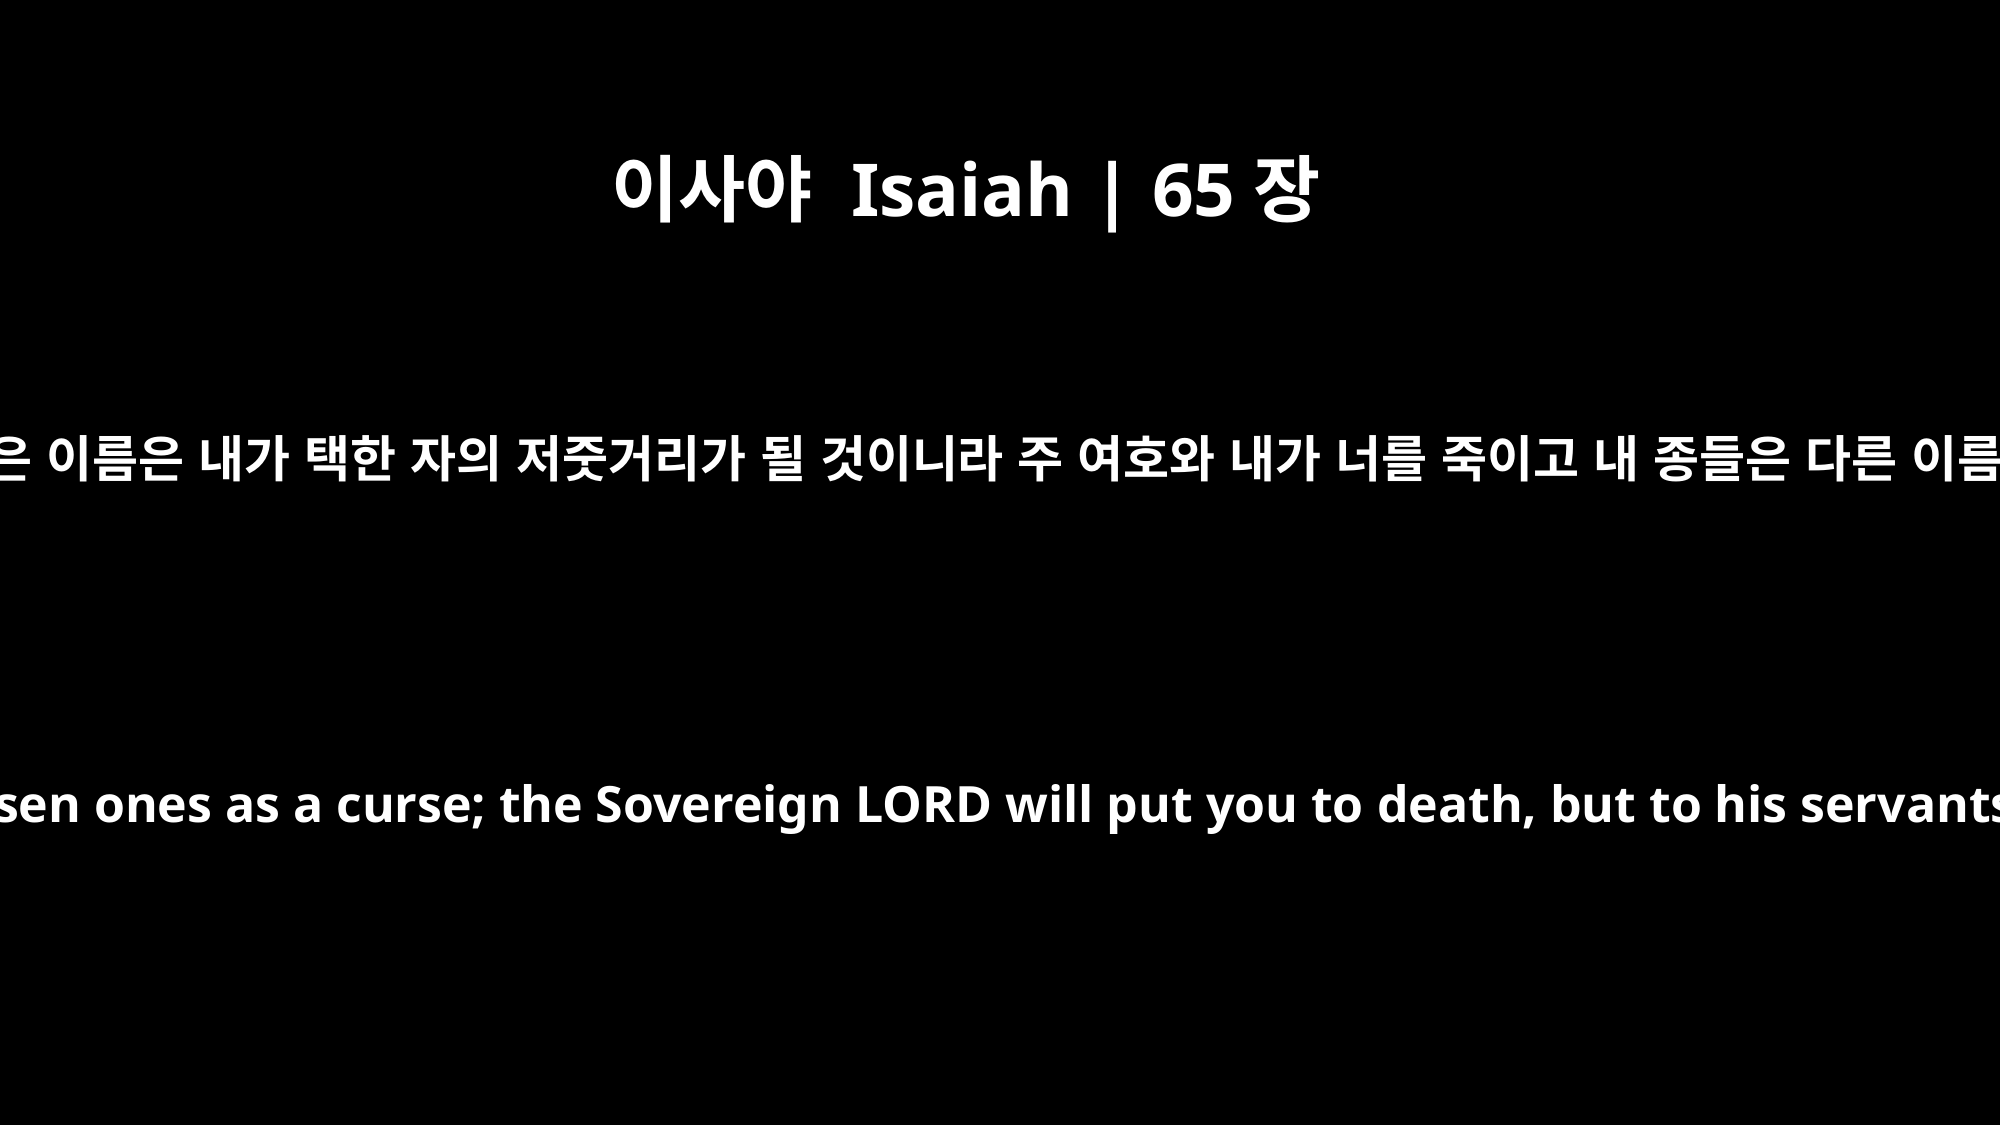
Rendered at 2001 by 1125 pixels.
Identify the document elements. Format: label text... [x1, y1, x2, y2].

text_box 이사야 Isaiah | 65장 [596, 136, 1336, 239]
text_box You will leave your name to my chosen ones as a curse; the Sovereign LORD will put you to death, but to his servants he will give another name. [0, 764, 2000, 840]
text_box 15 또 너희가 남겨 놓은 이름은 내가 택한 자의 저줏거리가 될 것이니라 주 여호와 내가 너를 죽이고 내 종들은 다른 이름으로 부르리라 [0, 359, 2000, 495]
